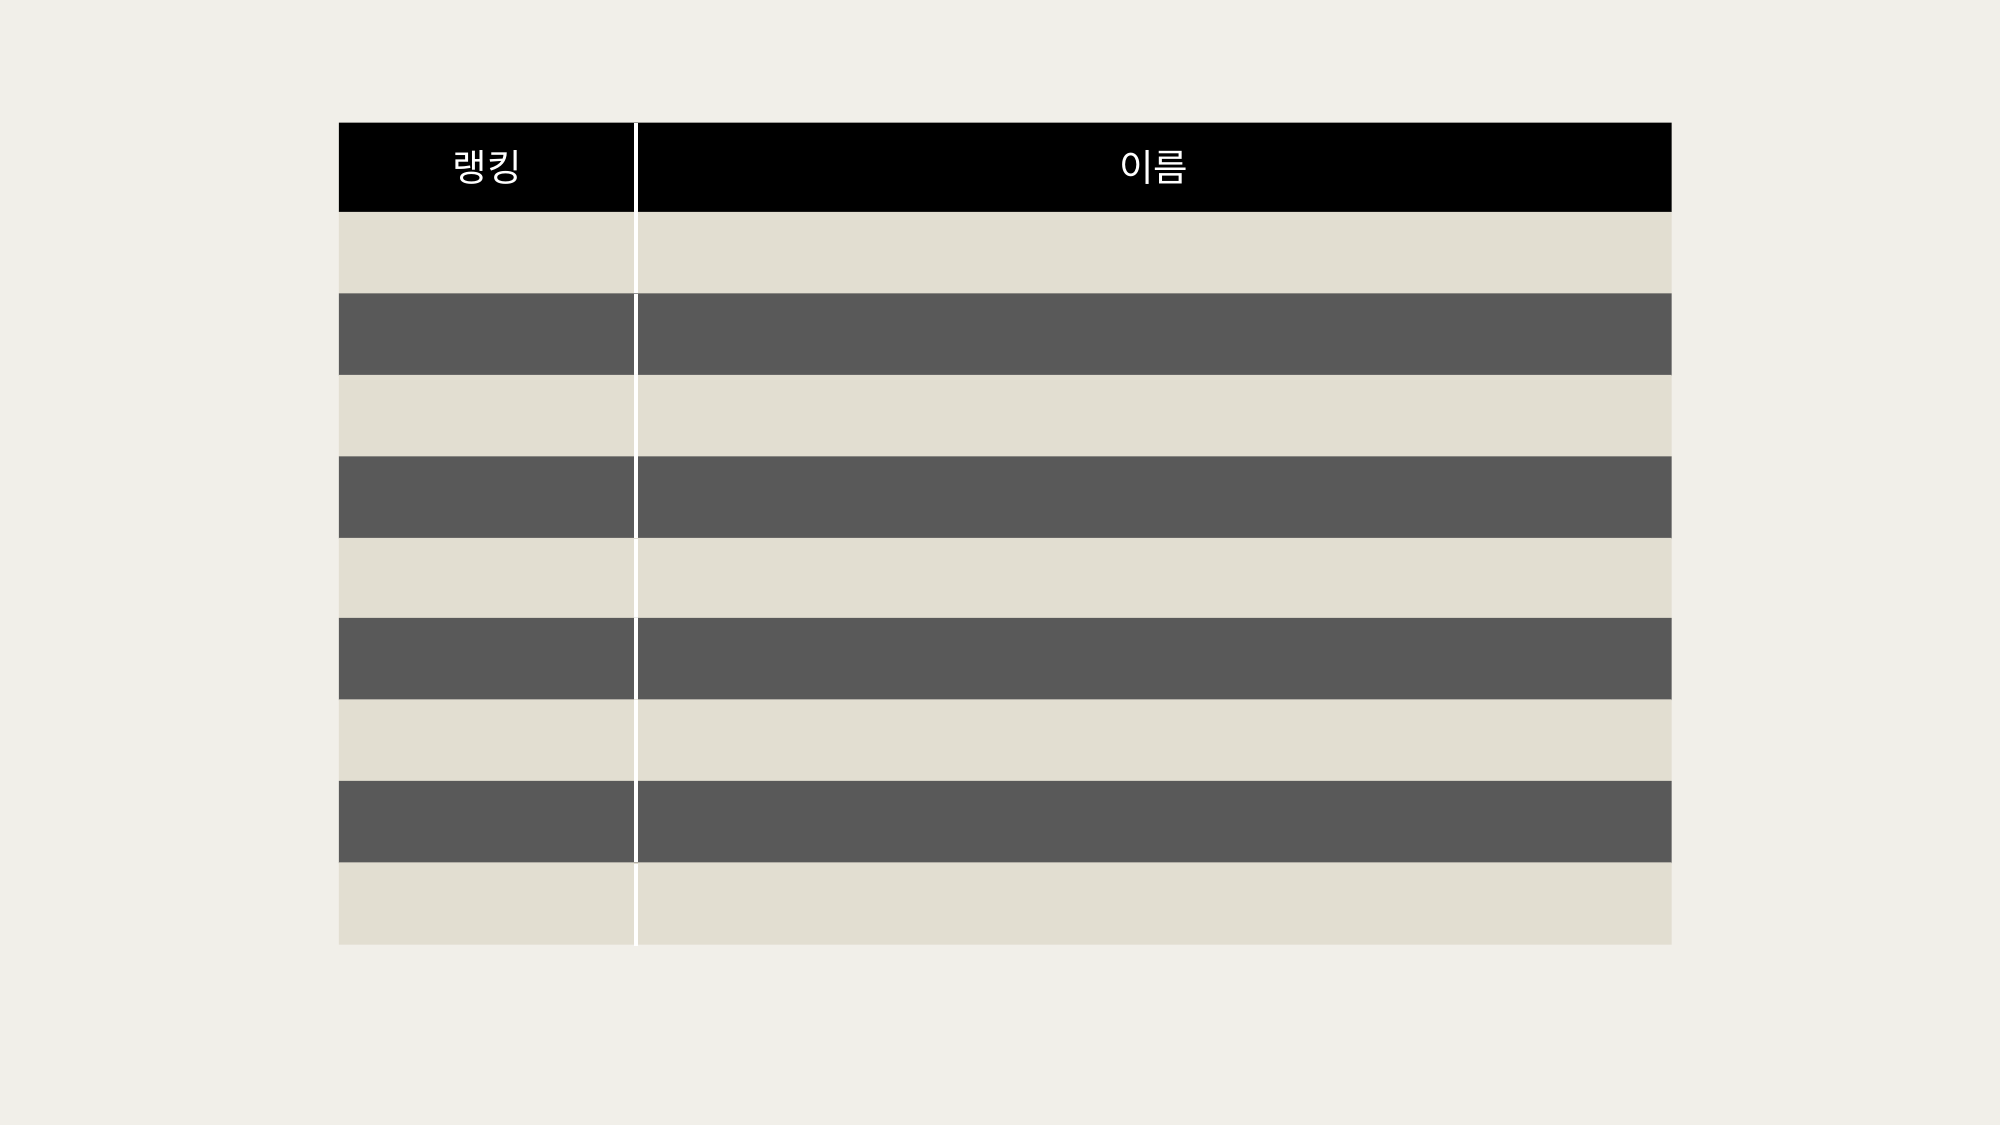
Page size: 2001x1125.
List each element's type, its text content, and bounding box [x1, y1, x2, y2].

text_box [637, 211, 1673, 292]
text_box [338, 211, 635, 292]
text_box 랭킹 [438, 136, 537, 197]
text_box [338, 374, 635, 455]
text_box [638, 374, 1673, 455]
text_box [338, 861, 635, 946]
text_box [338, 122, 635, 211]
text_box [338, 455, 635, 537]
text_box [637, 617, 1673, 698]
text_box [338, 698, 635, 780]
text_box [638, 780, 1673, 861]
text_box [638, 455, 1673, 537]
text_box [637, 292, 1673, 374]
text_box [0, 0, 2000, 1125]
text_box [338, 292, 635, 374]
text_box [338, 537, 1673, 617]
text_box [637, 698, 1673, 780]
text_box 이름 [1104, 136, 1204, 197]
text_box [338, 780, 634, 861]
text_box [638, 122, 1673, 211]
text_box [637, 861, 1673, 946]
text_box [338, 617, 635, 698]
